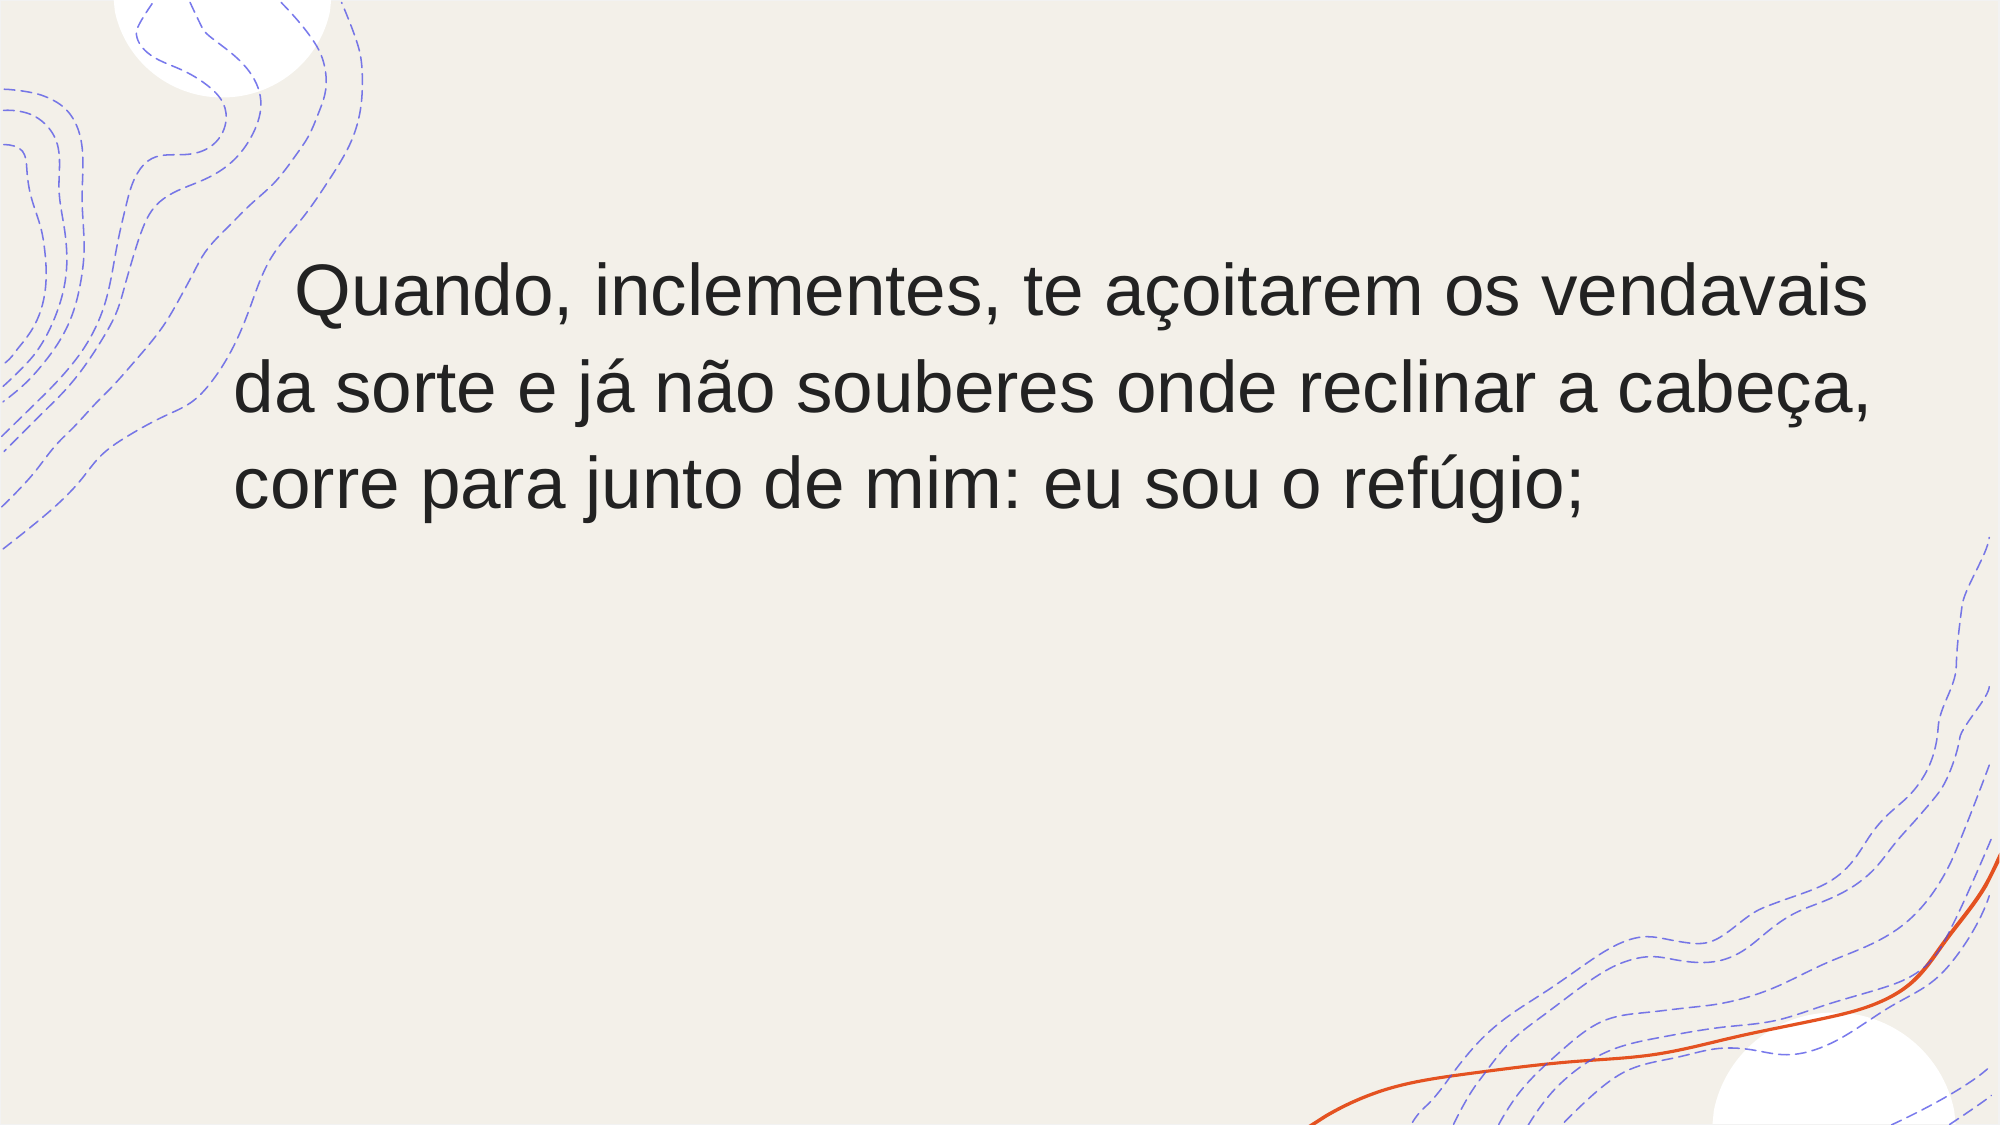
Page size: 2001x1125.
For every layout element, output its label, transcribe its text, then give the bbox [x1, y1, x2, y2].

list Quando, inclementes, te açoitarem os vendavais da sorte e já não souberes onde reclinar a cabeça, corre para junto de mim: eu sou o refúgio; [219, 226, 1944, 941]
